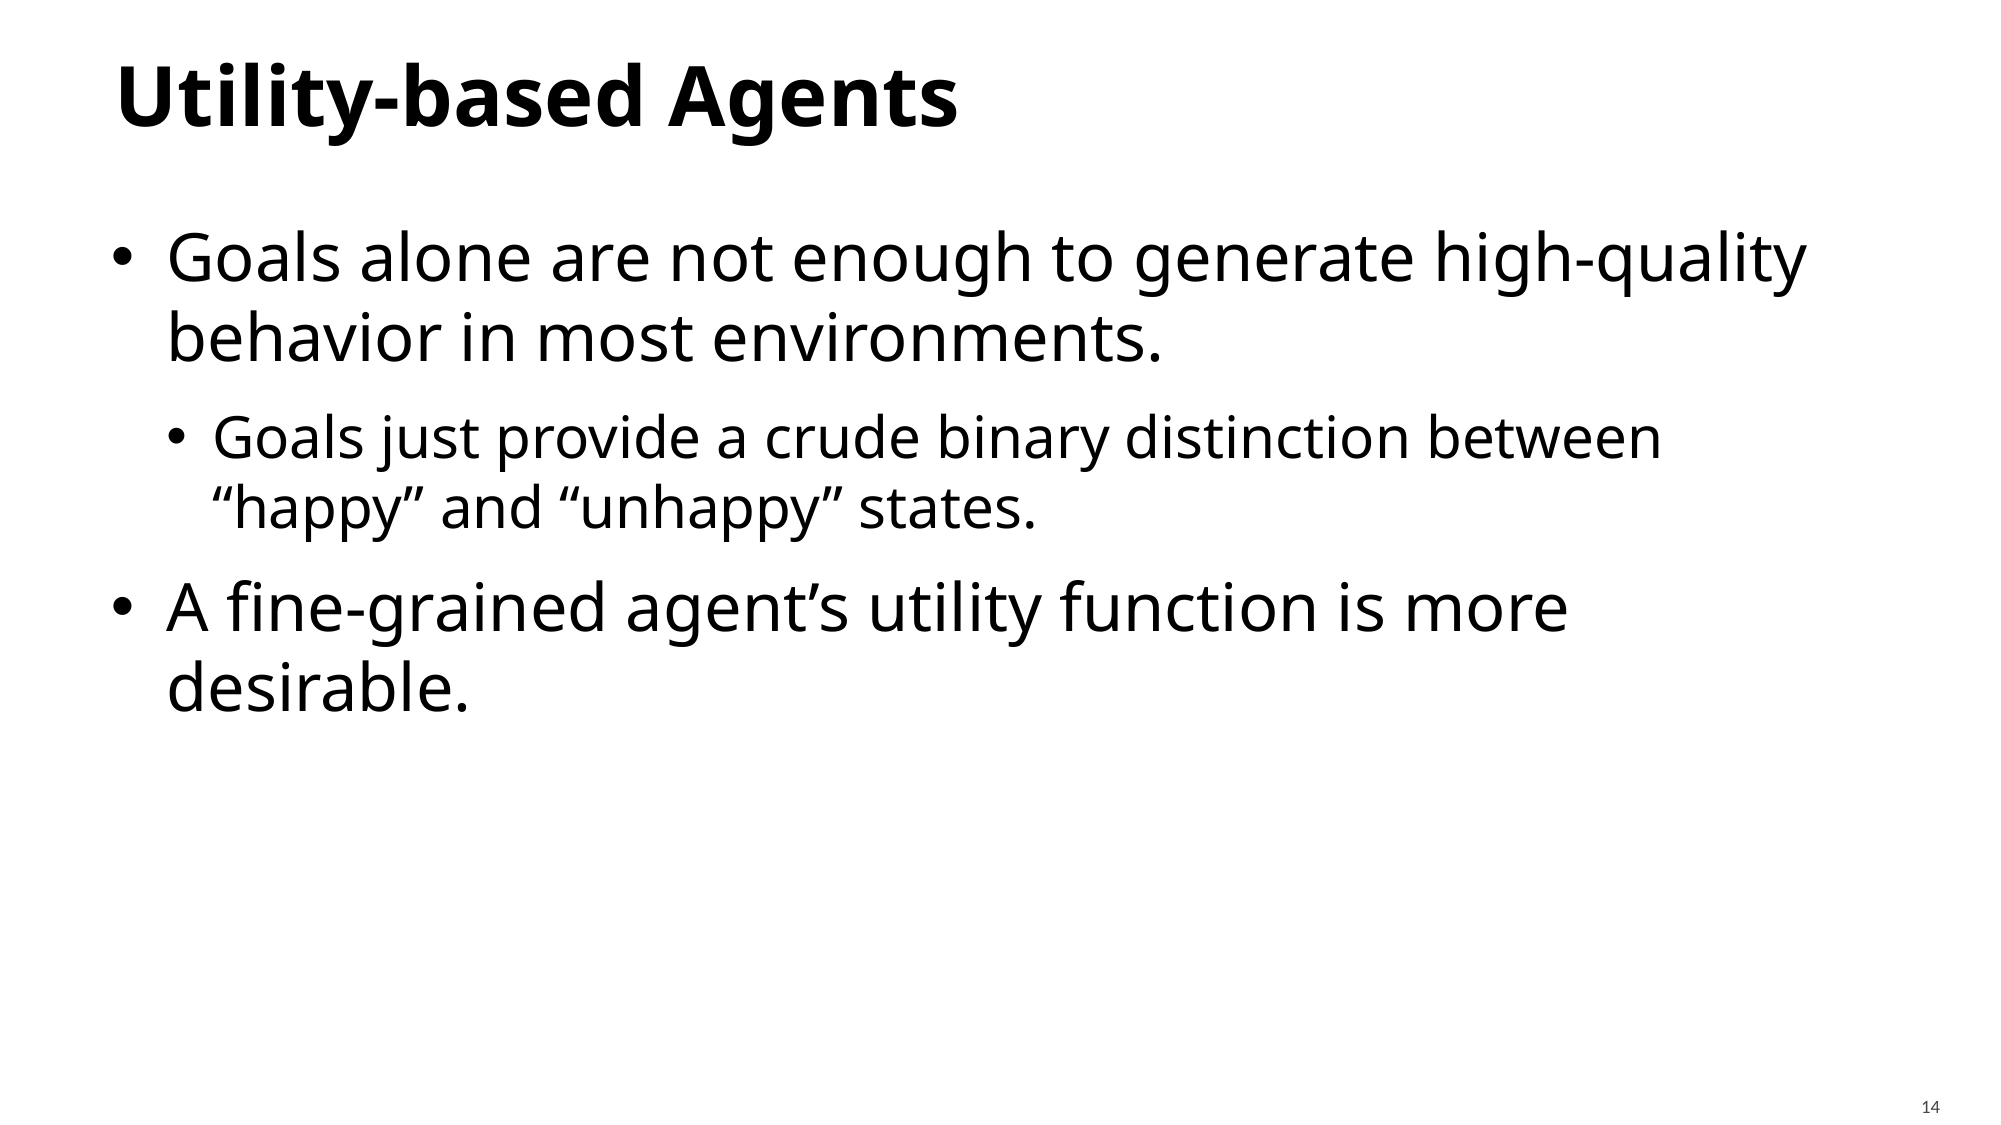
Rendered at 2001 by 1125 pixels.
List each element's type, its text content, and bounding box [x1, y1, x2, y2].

list Goals alone are not enough to generate high-quality behavior in most environments. Goals just provide a crude binary distinction between “happy” and “unhappy” states. A fine-grained agent’s utility function is more desirable. [99, 200, 1900, 1075]
slide_number 14 [1794, 1080, 1955, 1125]
title Utility-based Agents [99, 12, 1900, 175]
